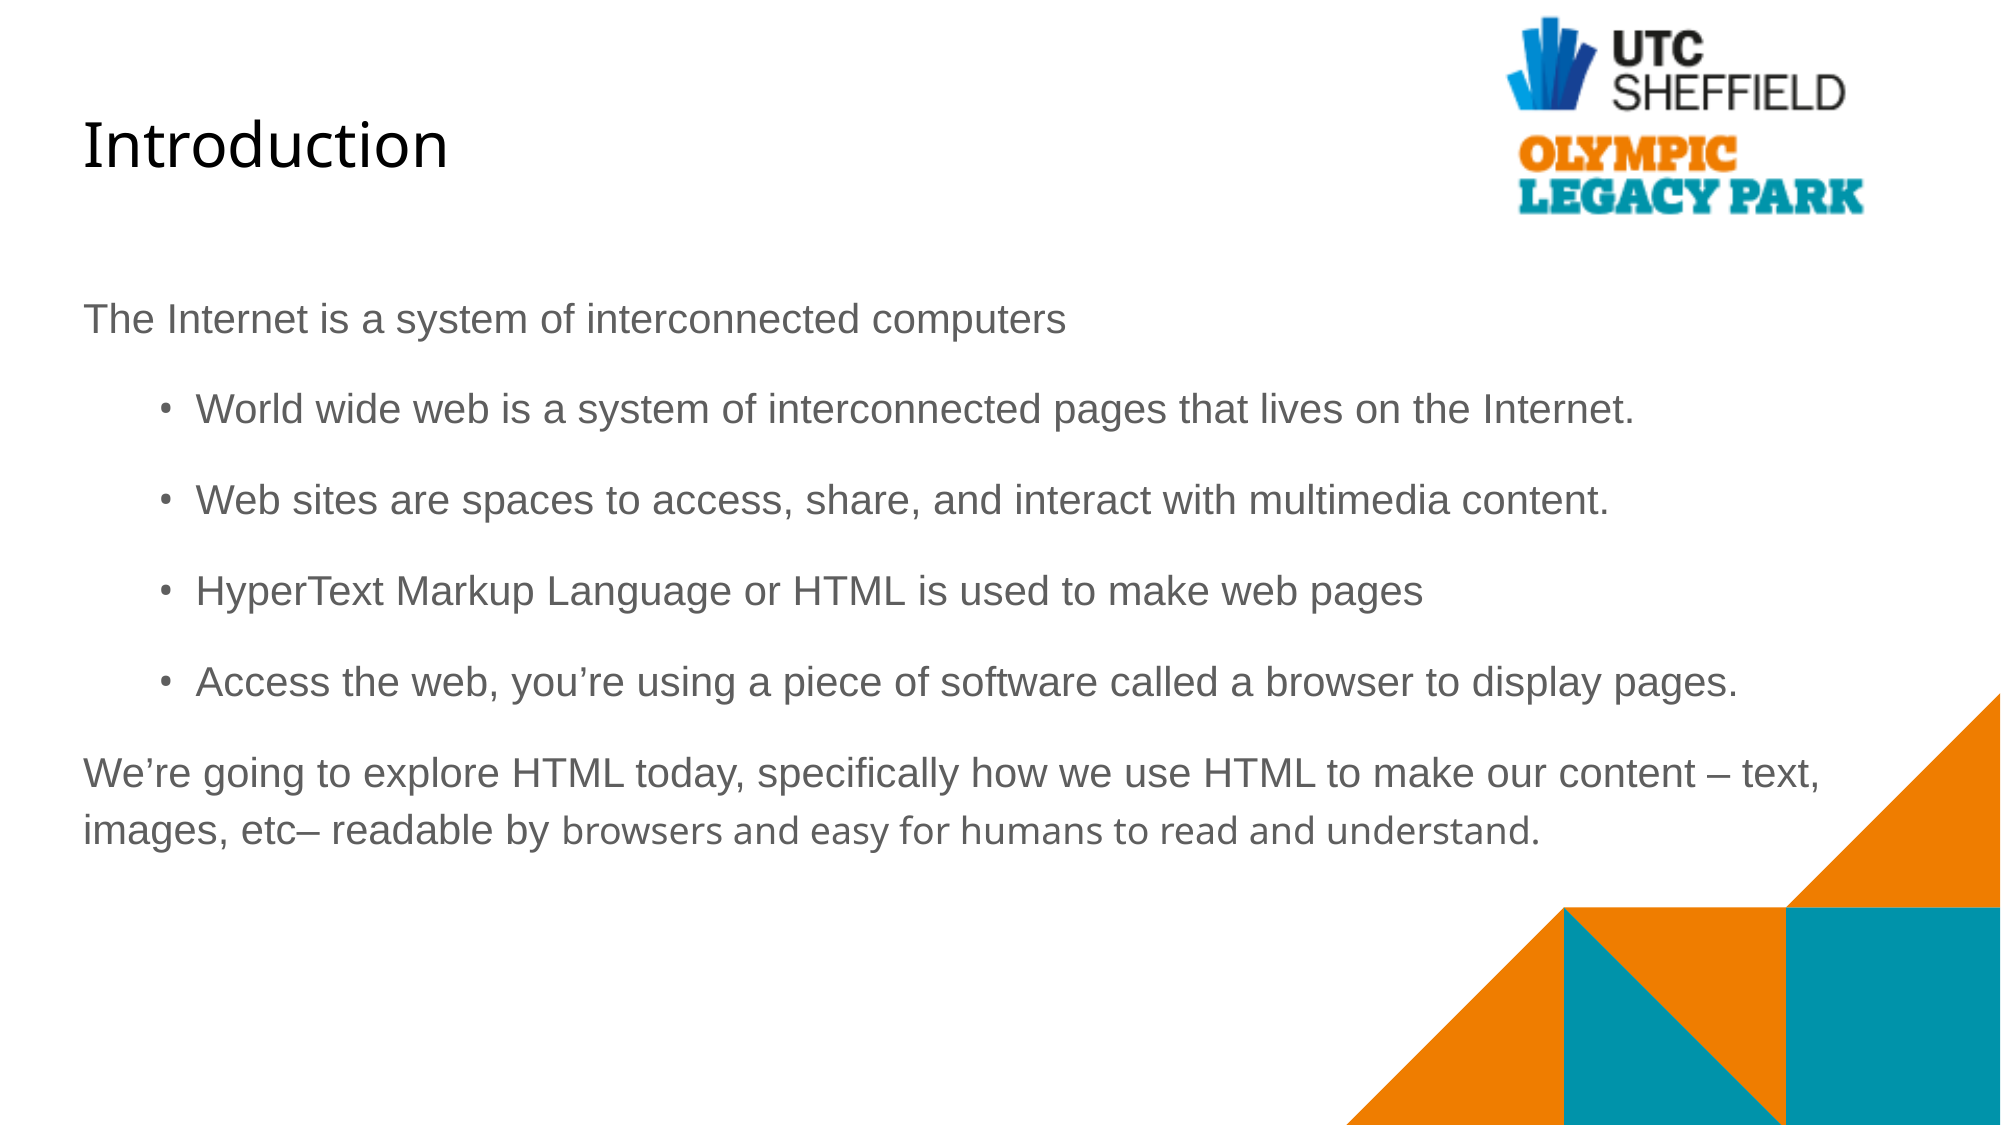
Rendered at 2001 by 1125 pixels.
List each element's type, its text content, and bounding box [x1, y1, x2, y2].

picture [1479, 0, 2000, 244]
list The Internet is a system of interconnected computers World wide web is a system of interconnected pages that lives on the Internet. Web sites are spaces to access, share, and interact with multimedia content. HyperText Markup Language or HTML is used to make web pages Access the web, you’re using a piece of software called a browser to display pages. We’re going to explore HTML today, specifically how we use HTML to make our content – text, images, etc– readable by browsers and easy for humans to read and understand. [68, 268, 1932, 1000]
title Introduction [68, 89, 1932, 223]
